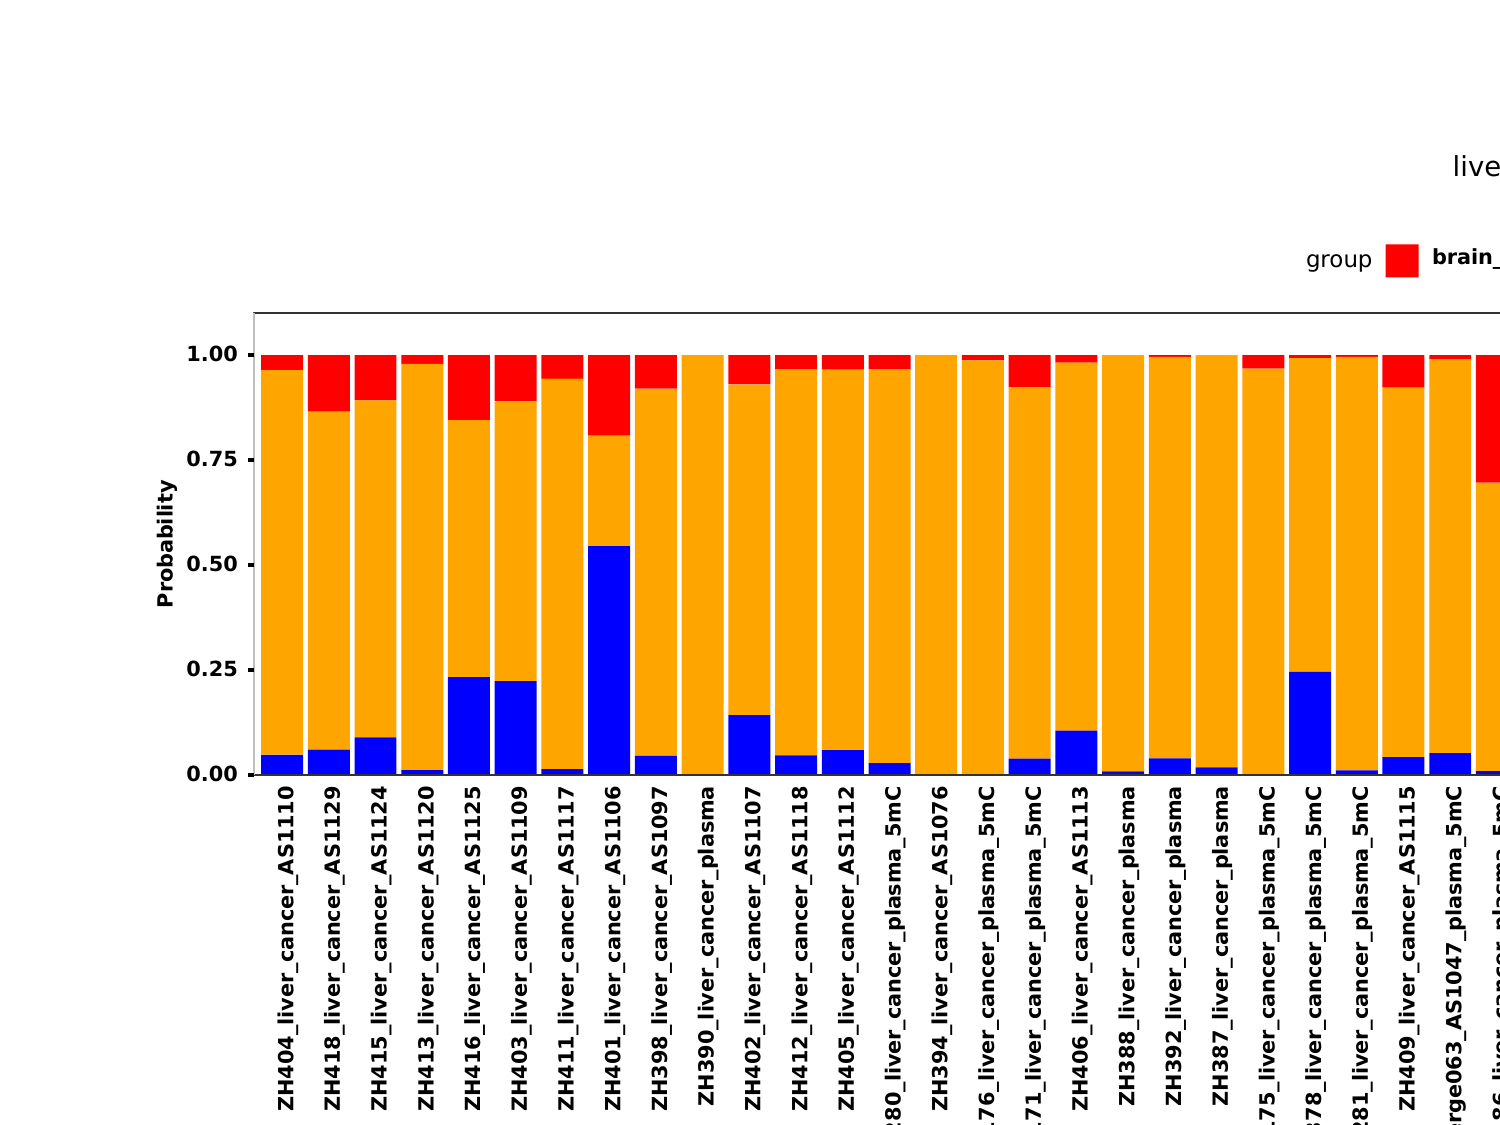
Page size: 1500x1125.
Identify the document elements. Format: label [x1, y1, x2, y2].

text_box [149, 149, 1500, 1125]
